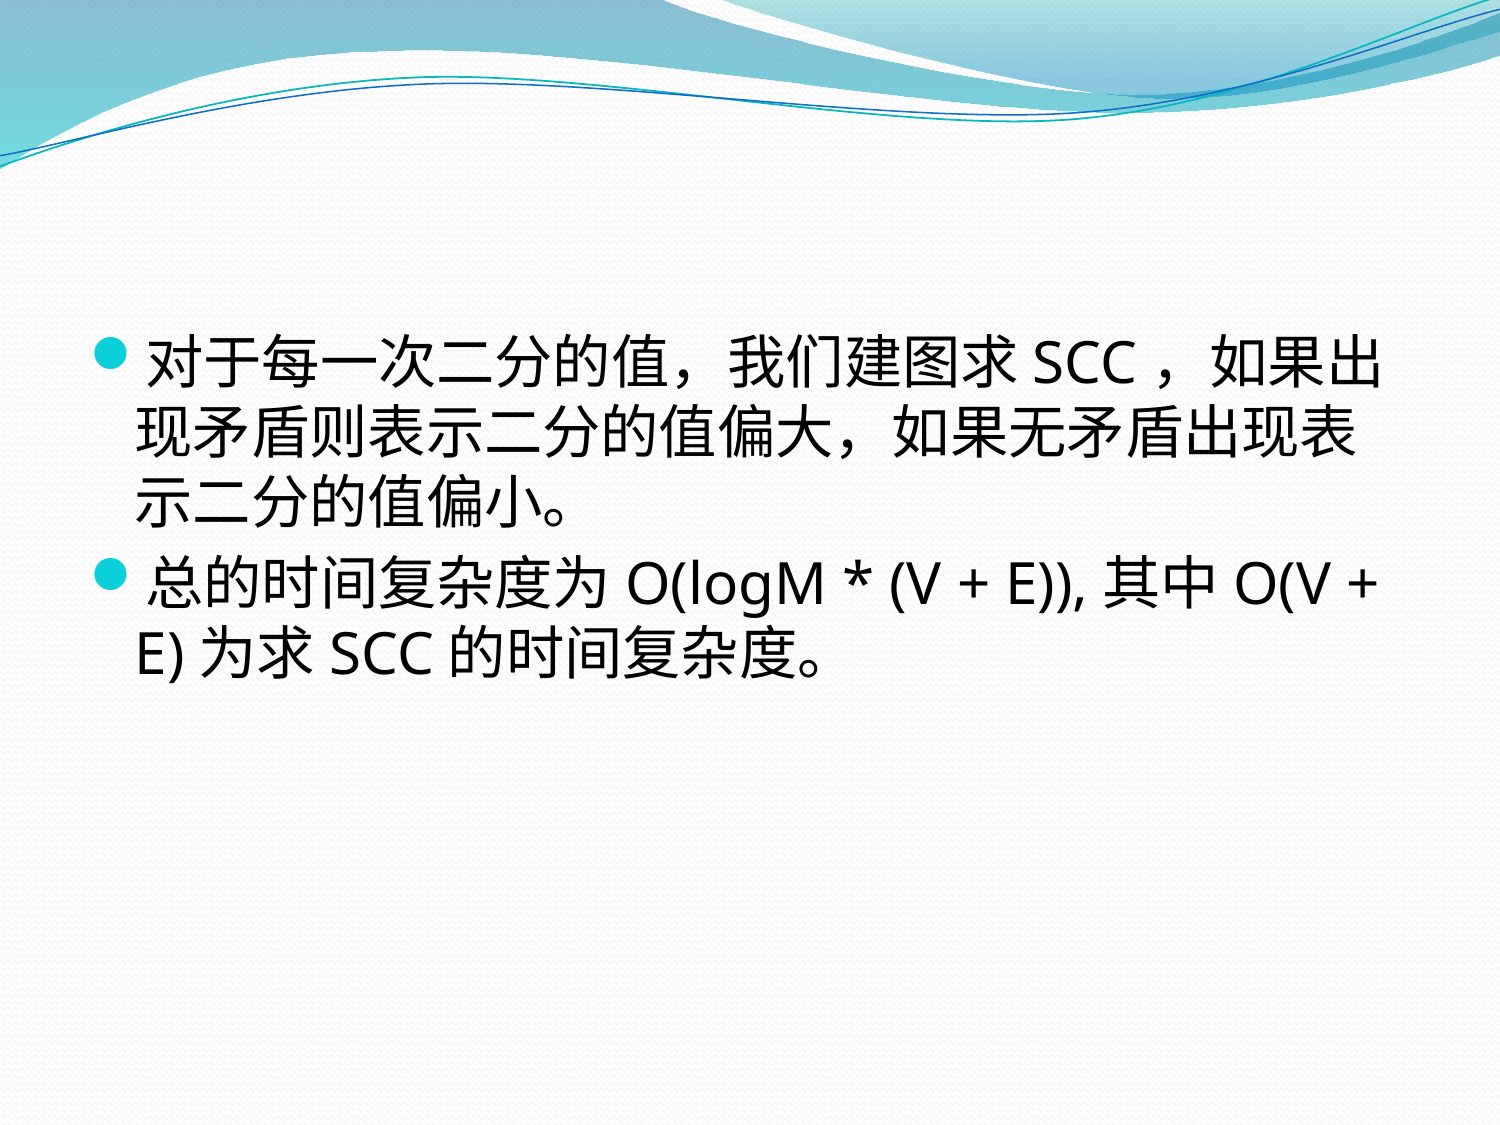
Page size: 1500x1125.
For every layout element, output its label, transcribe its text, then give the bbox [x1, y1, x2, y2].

list 对于每一次二分的值，我们建图求SCC，如果出现矛盾则表示二分的值偏大，如果无矛盾出现表示二分的值偏小。 总的时间复杂度为O(logM * (V + E)),其中O(V + E)为求SCC的时间复杂度。 [75, 317, 1425, 1038]
